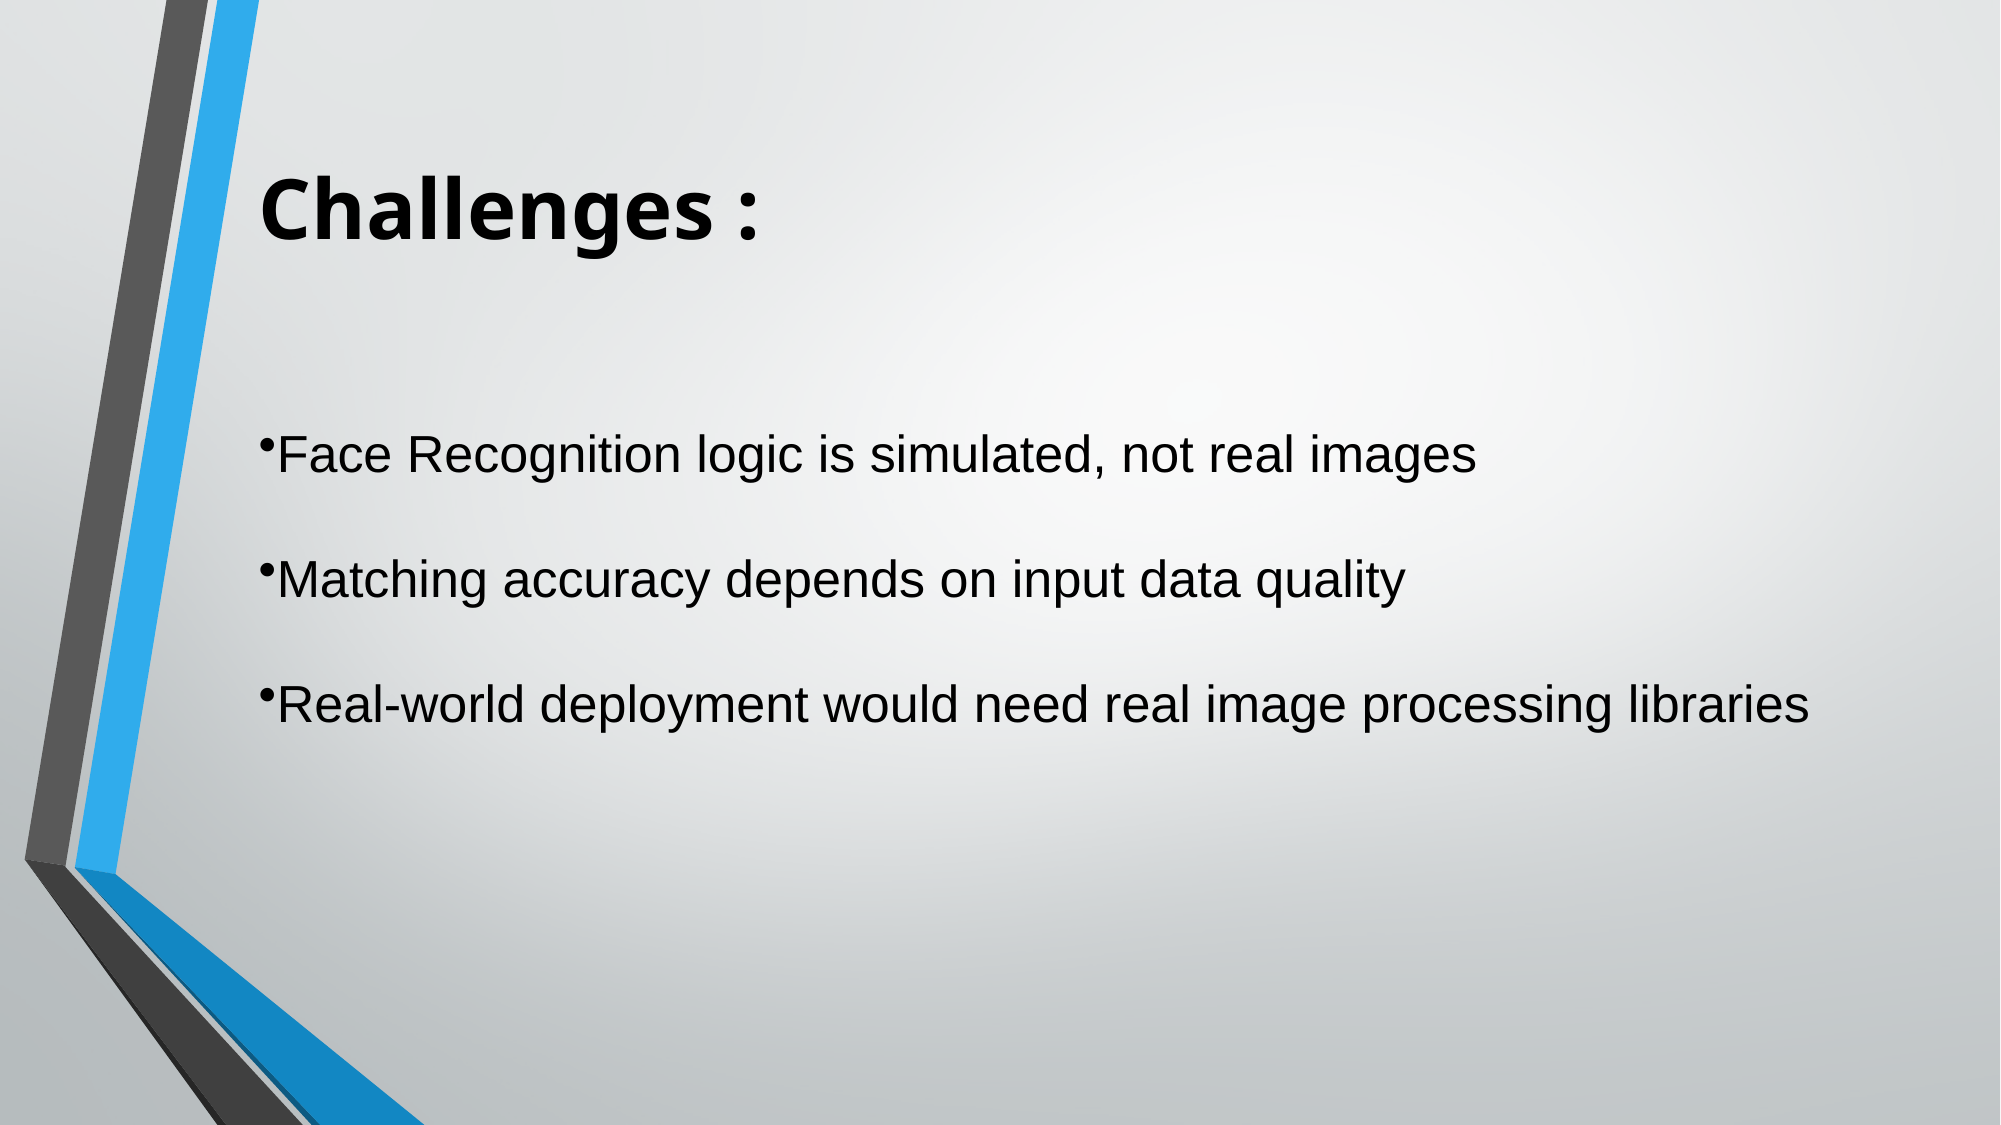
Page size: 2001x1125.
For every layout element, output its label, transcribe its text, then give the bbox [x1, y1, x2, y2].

title Challenges : [243, 112, 1887, 300]
list Face Recognition logic is simulated, not real images Matching accuracy depends on input data quality Real-world deployment would need real image processing libraries [243, 343, 1840, 997]
